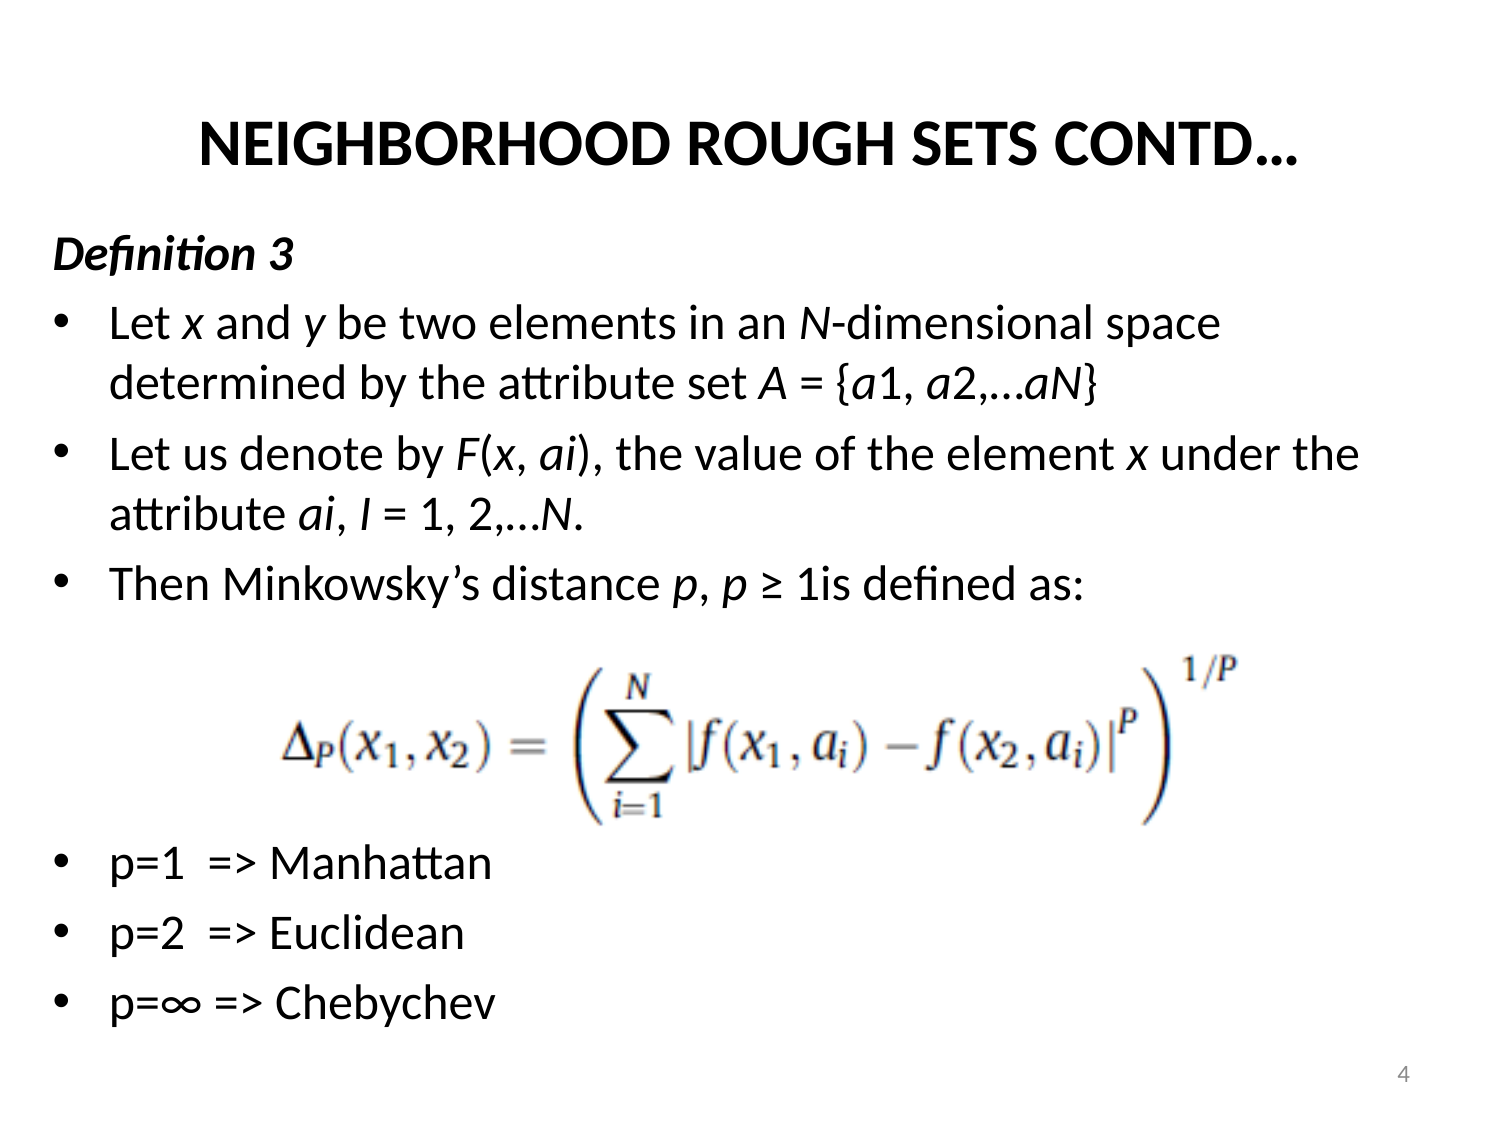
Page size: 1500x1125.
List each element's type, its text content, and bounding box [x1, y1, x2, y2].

picture [199, 637, 1257, 834]
title NEIGHBORHOOD ROUGH SETS CONTD… [75, 45, 1425, 233]
slide_number 4 [1074, 1042, 1425, 1103]
